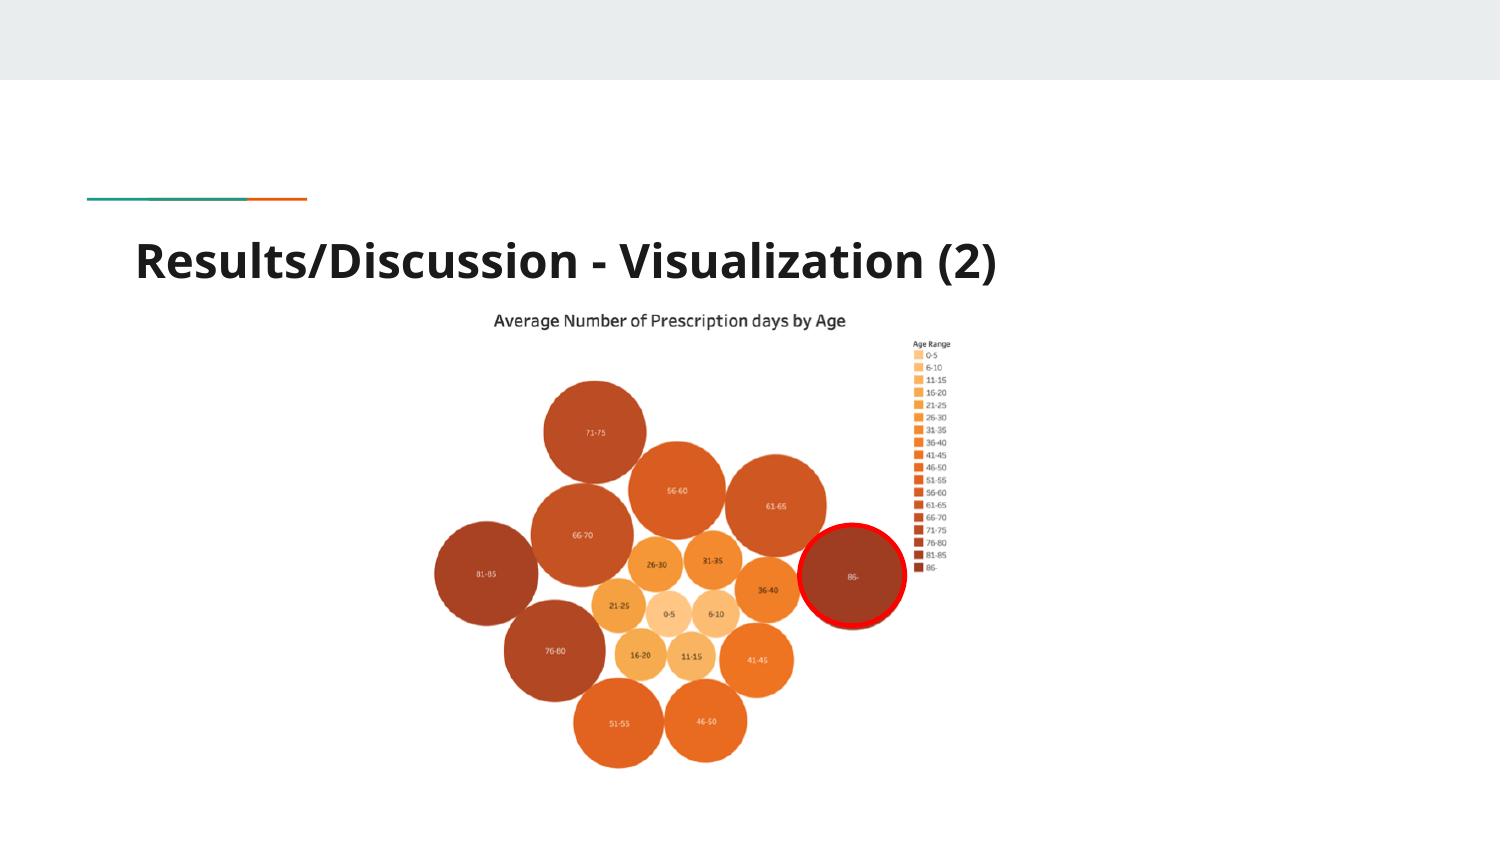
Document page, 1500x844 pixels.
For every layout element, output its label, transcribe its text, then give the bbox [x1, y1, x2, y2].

picture [432, 303, 1002, 817]
title Results/Discussion - Visualization (2) [119, 216, 1381, 305]
